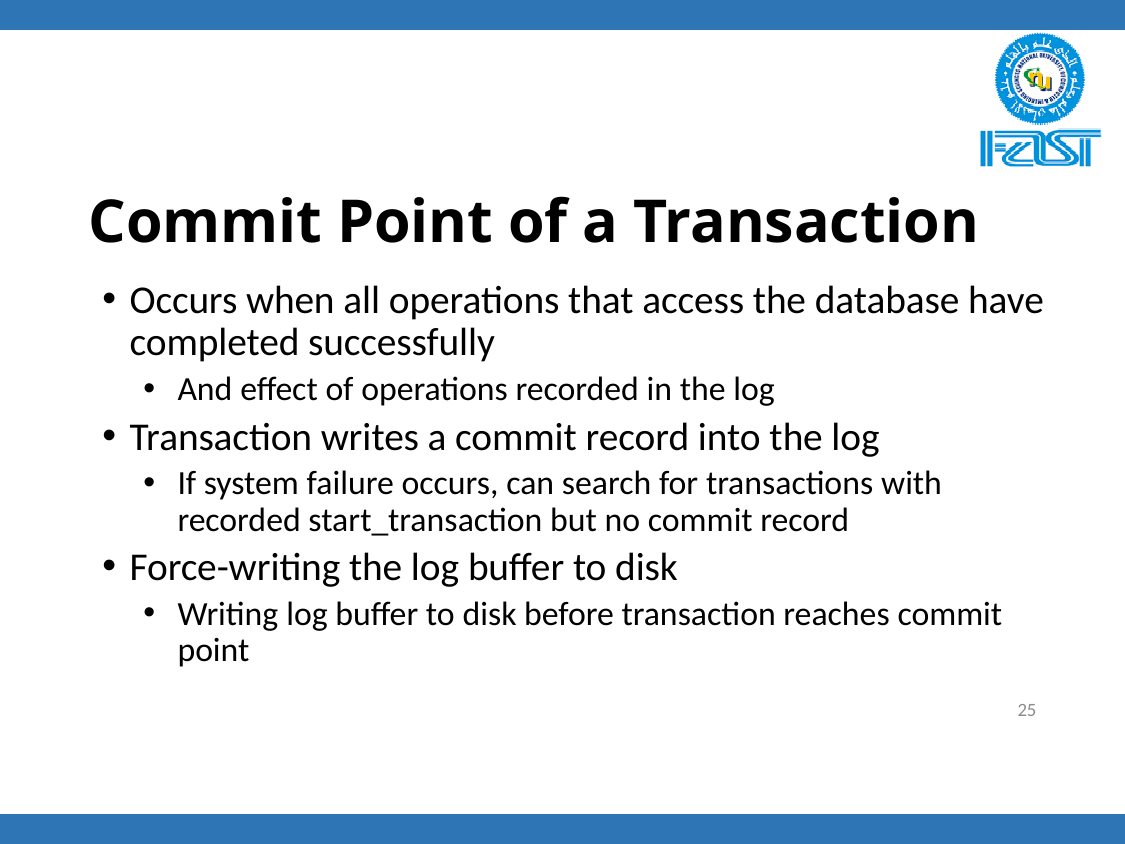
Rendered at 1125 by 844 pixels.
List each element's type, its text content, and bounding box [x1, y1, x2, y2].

title Commit Point of a Transaction [77, 139, 1048, 262]
slide_number 25 [794, 692, 1048, 726]
picture [974, 30, 1107, 168]
list Occurs when all operations that access the database have completed successfully And effect of operations recorded in the log Transaction writes a commit record into the log If system failure occurs, can search for transactions with recorded start_transaction but no commit record Force-writing the log buffer to disk Writing log buffer to disk before transaction reaches commit point [77, 273, 1048, 676]
